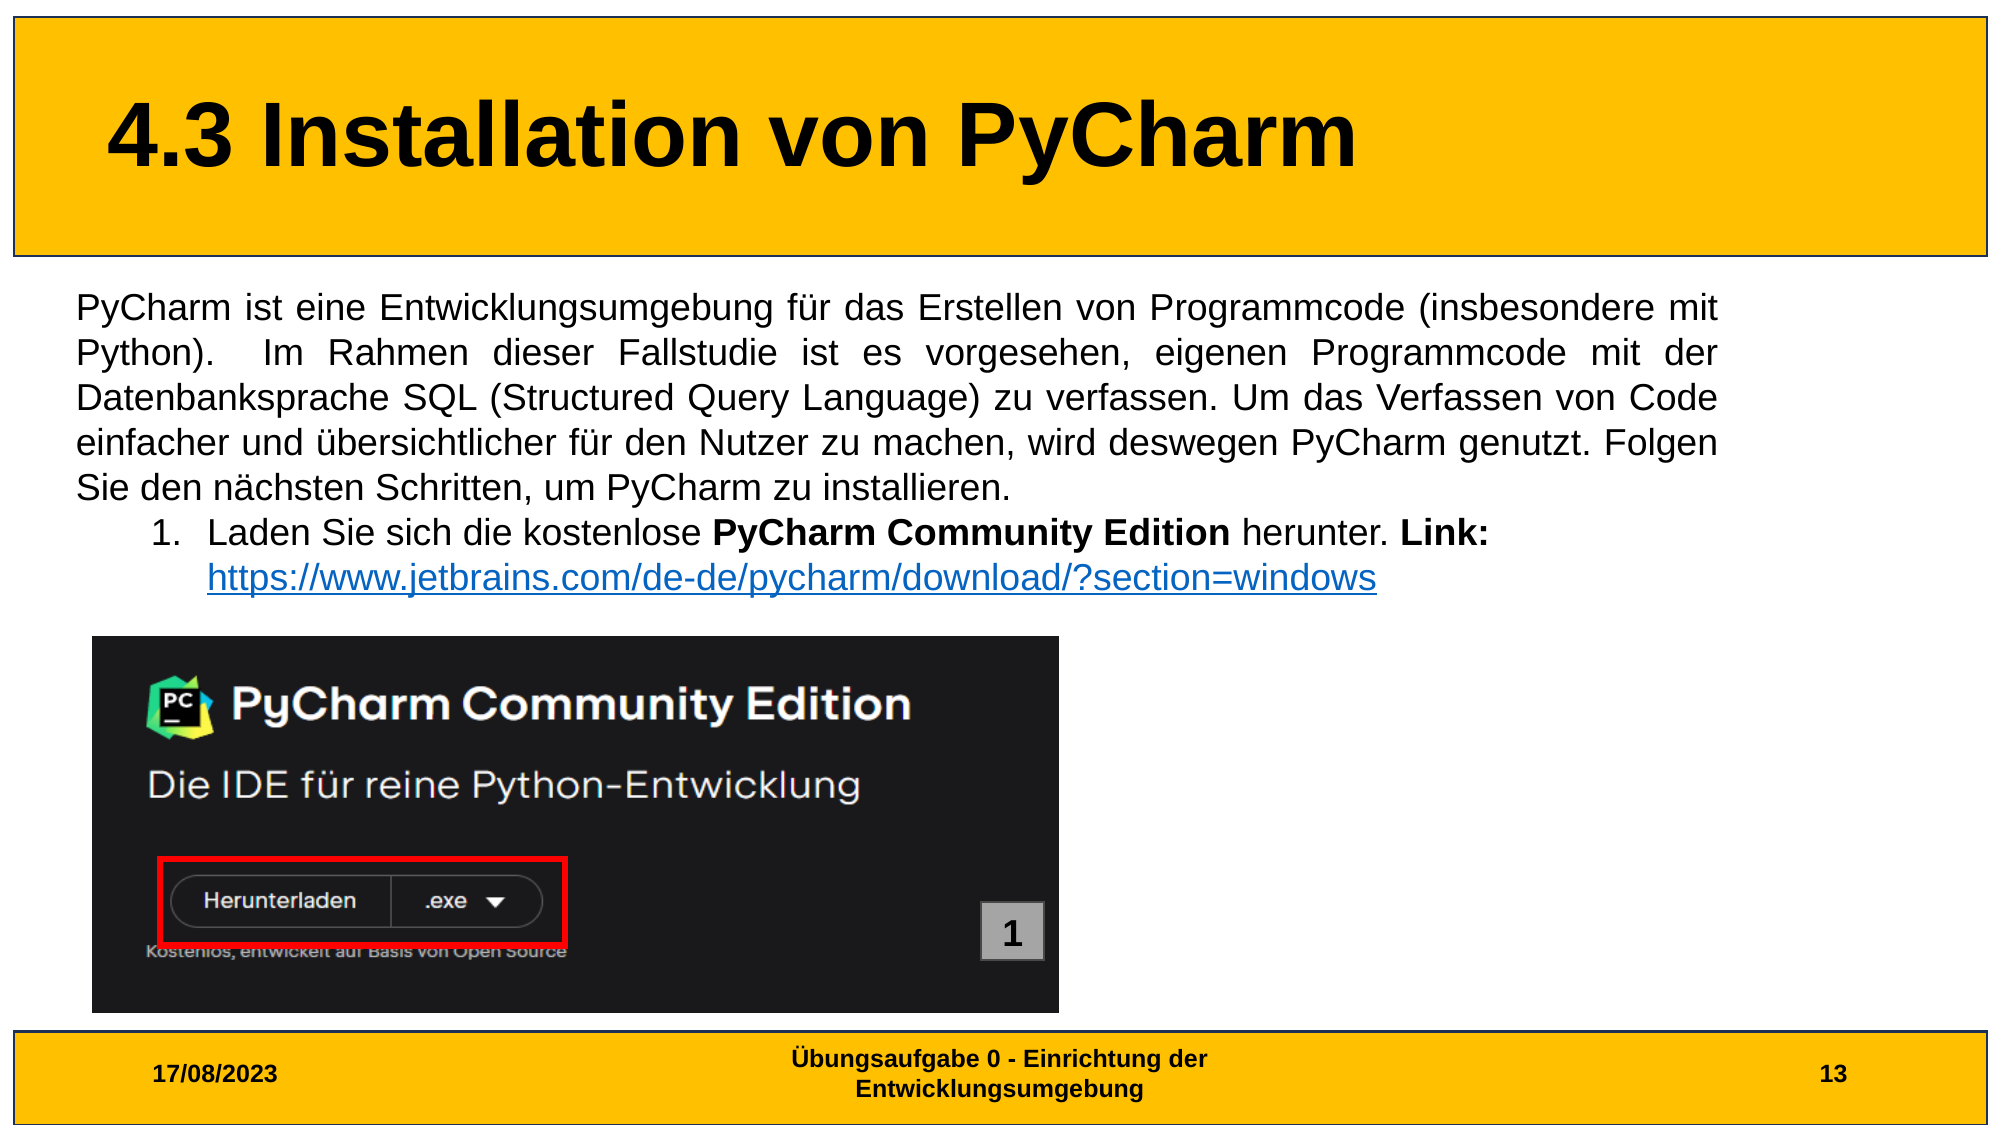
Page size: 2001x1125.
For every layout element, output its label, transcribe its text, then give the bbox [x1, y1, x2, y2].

footer Übungsaufgabe 0 - Einrichtung der Entwicklungsumgebung [662, 1042, 1338, 1103]
slide_number 13 [1412, 1042, 1863, 1103]
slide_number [137, 1042, 588, 1103]
title 4.3 Installation von PyCharm [92, 27, 1973, 246]
text_box PyCharm ist eine Entwicklungsumgebung für das Erstellen von Programmcode (insbesondere mit Python). Im Rahmen dieser Fallstudie ist es vorgesehen, eigenen Programmcode mit der Datenbanksprache SQL (Structured Query Language) zu verfassen. Um das Verfassen von Code einfacher und übersichtlicher für den Nutzer zu machen, wird deswegen PyCharm genutzt. Folgen Sie den nächsten Schritten, um PyCharm zu installieren. Laden Sie sich die kostenlose PyCharm Community Edition herunter. Link: https://www.jetbrains.com/de-de/pycharm/download/?section=windows [61, 275, 1734, 606]
picture [92, 636, 1059, 1013]
text_box [13, 16, 1988, 257]
text_box [13, 1030, 1988, 1125]
